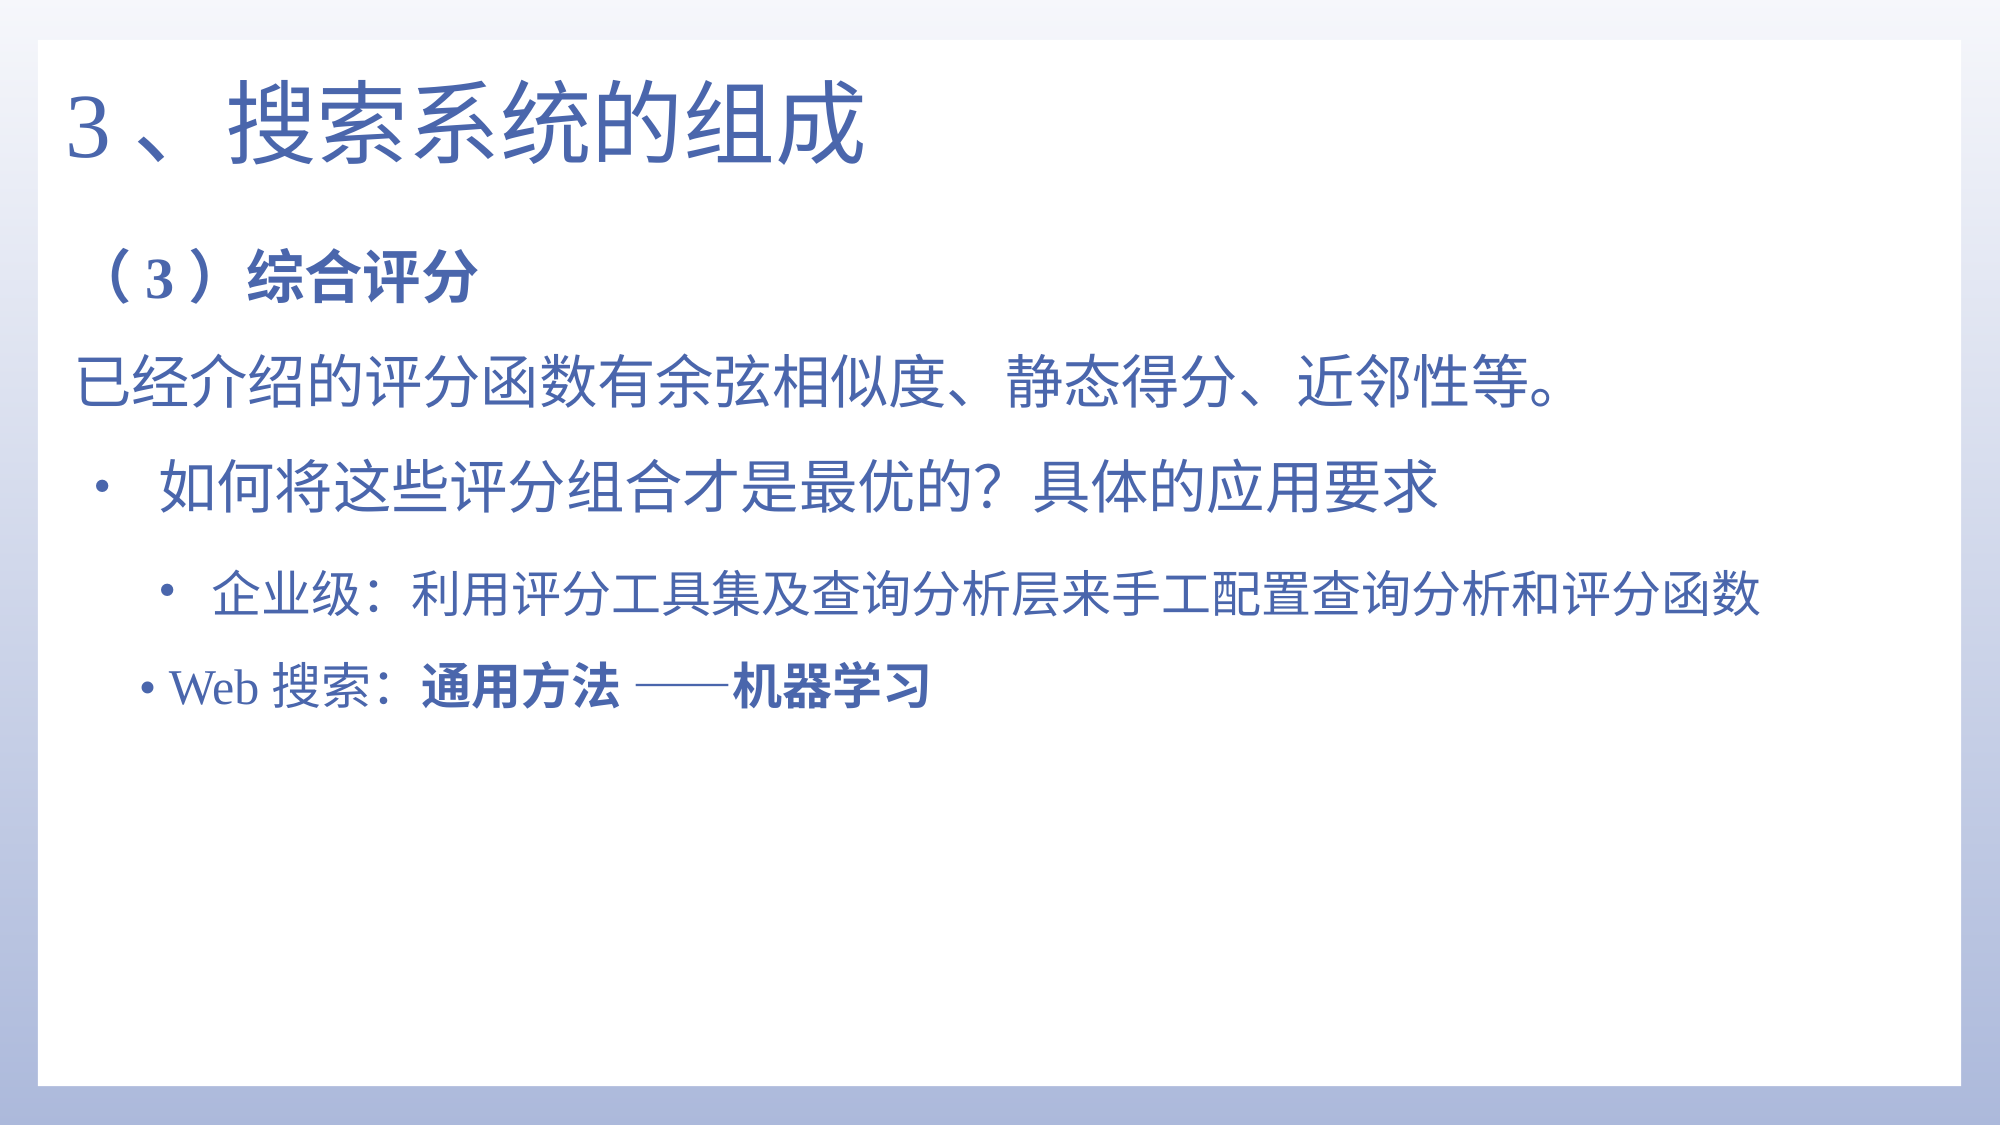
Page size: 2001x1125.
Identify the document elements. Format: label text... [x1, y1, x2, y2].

title 3、搜索系统的组成 [50, 57, 1671, 197]
list （3）综合评分 已经介绍的评分函数有余弦相似度、静态得分、近邻性等。 • 如何将这些评分组合才是最优的？具体的应用要求 •企业级：利用评分工具集及查询分析层来手工配置查询分析和评分函数 • Web搜索：通用方法 ——机器学习 [50, 197, 1950, 1108]
